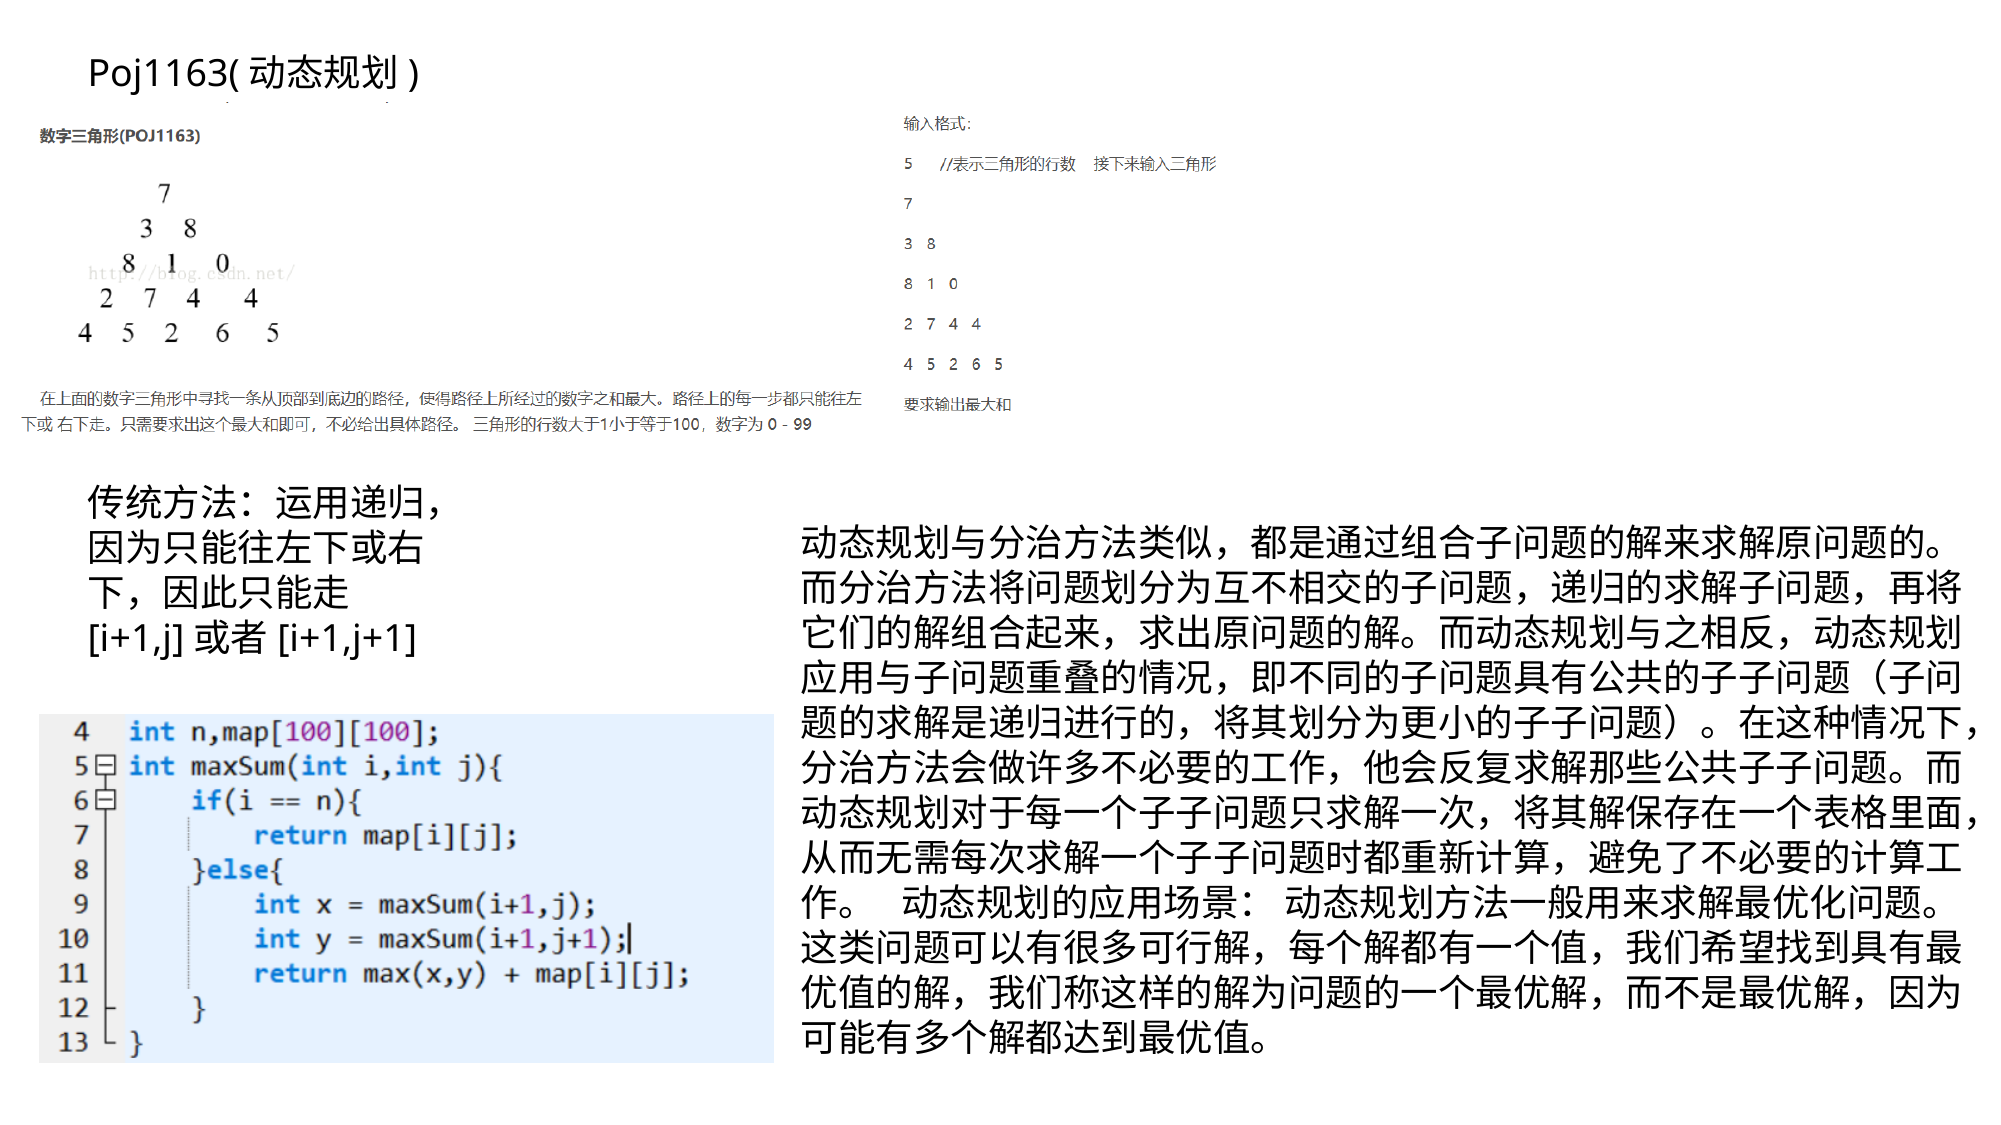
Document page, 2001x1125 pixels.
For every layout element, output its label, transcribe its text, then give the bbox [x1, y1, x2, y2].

picture [13, 102, 865, 451]
text_box 传统方法：运用递归，因为只能往左下或右下，因此只能走[i+1,j]或者[i+1,j+1] [72, 471, 455, 667]
text_box 动态规划与分治方法类似，都是通过组合子问题的解来求解原问题的。而分治方法将问题划分为互不相交的子问题，递归的求解子问题，再将它们的解组合起来，求出原问题的解。而动态规划与之相反，动态规划应用与子问题重叠的情况，即不同的子问题具有公共的子子问题（子问题的求解是递归进行的，将其划分为更小的子子问题）。在这种情况下，分治方法会做许多不必要的工作，他会反复求解那些公共子子问题。而动态规划对于每一个子子问题只求解一次，将其解保存在一个表格里面，从而无需每次求解一个子子问题时都重新计算，避免了不必要的计算工作。 动态规划的应用场景： 动态规划方法一般用来求解最优化问题。这类问题可以有很多可行解，每个解都有一个值，我们希望找到具有最优值的解，我们称这样的解为问题的一个最优解，而不是最优解，因为可能有多个解都达到最优值。 [786, 511, 1980, 1066]
picture [875, 102, 1256, 427]
text_box Poj1163(动态规划) [72, 41, 440, 102]
picture [39, 714, 774, 1063]
